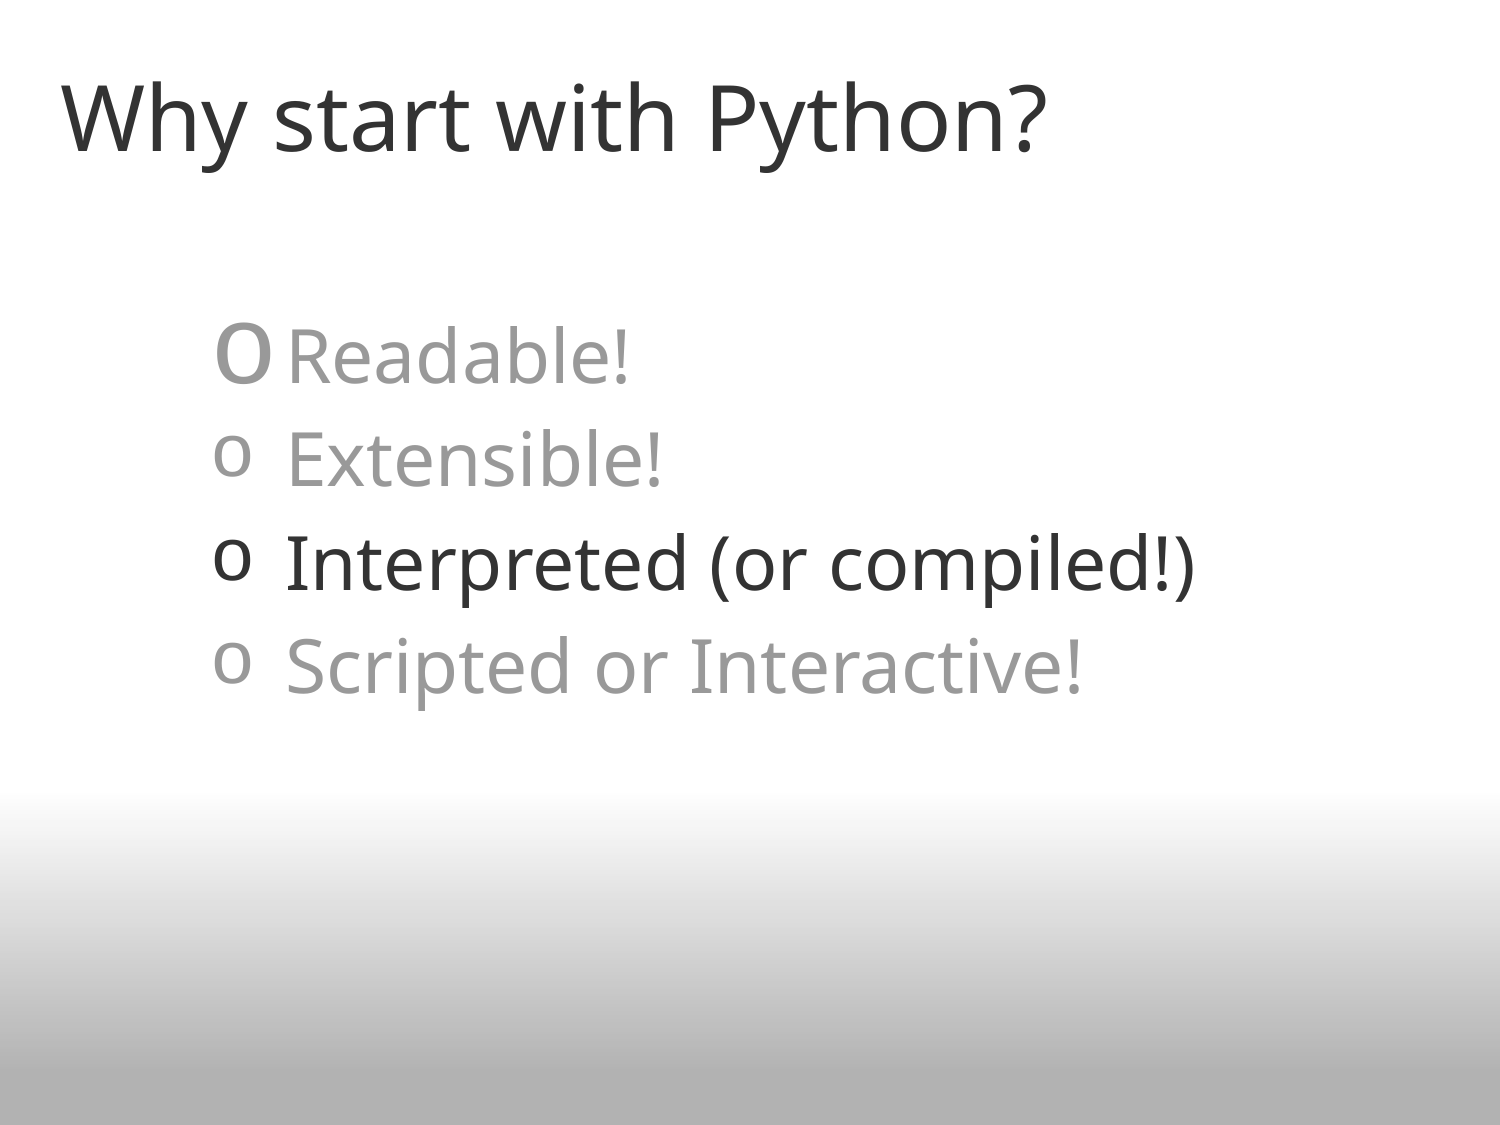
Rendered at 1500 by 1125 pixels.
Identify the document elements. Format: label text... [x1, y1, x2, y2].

picture [0, 0, 1500, 1125]
list Readable! Extensible! Interpreted (or compiled!) Scripted or Interactive! [45, 219, 1455, 1094]
title Why start with Python? [45, 45, 1455, 180]
